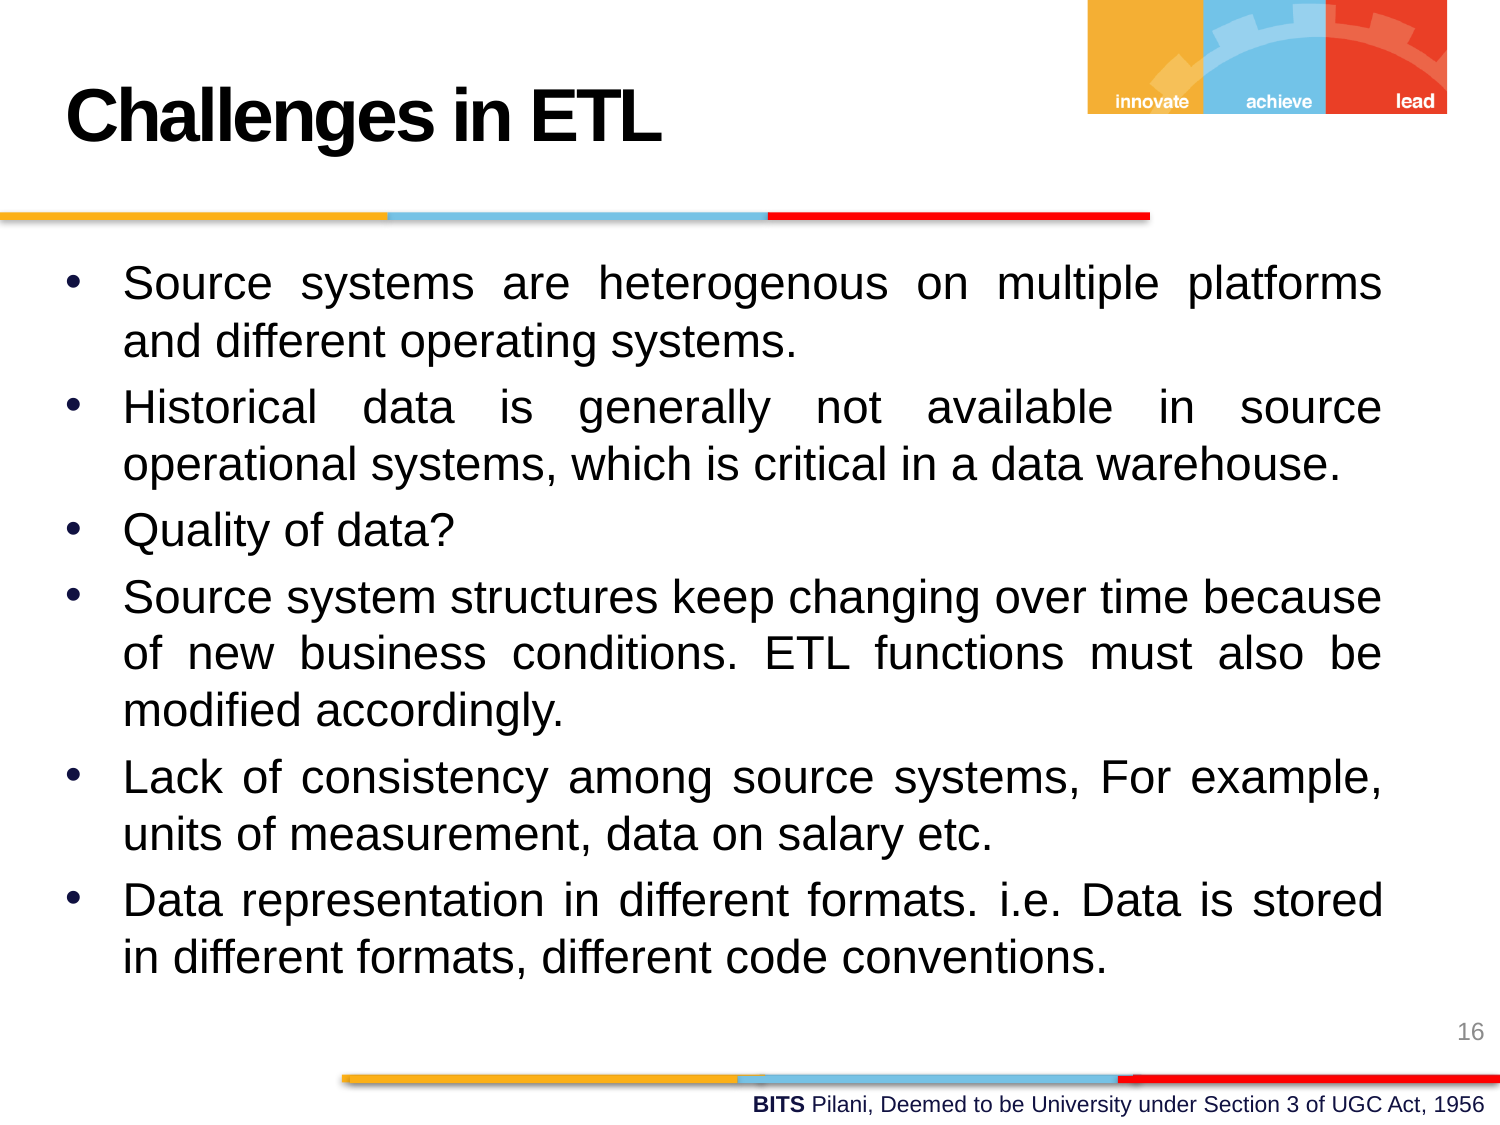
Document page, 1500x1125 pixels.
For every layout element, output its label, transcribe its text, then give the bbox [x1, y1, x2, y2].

picture [1087, 0, 1448, 114]
list Challenges in ETL [50, 24, 1088, 213]
list Source systems are heterogenous on multiple platforms and different operating systems. Historical data is generally not available in source operational systems, which is critical in a data warehouse. Quality of data? Source system structures keep changing over time because of new business conditions. ETL functions must also be modified accordingly. Lack of consistency among source systems, For example, units of measurement, data on salary etc. Data representation in different formats. i.e. Data is stored in different formats, different code conventions. [50, 245, 1400, 1001]
slide_number 16 [1149, 1000, 1500, 1061]
